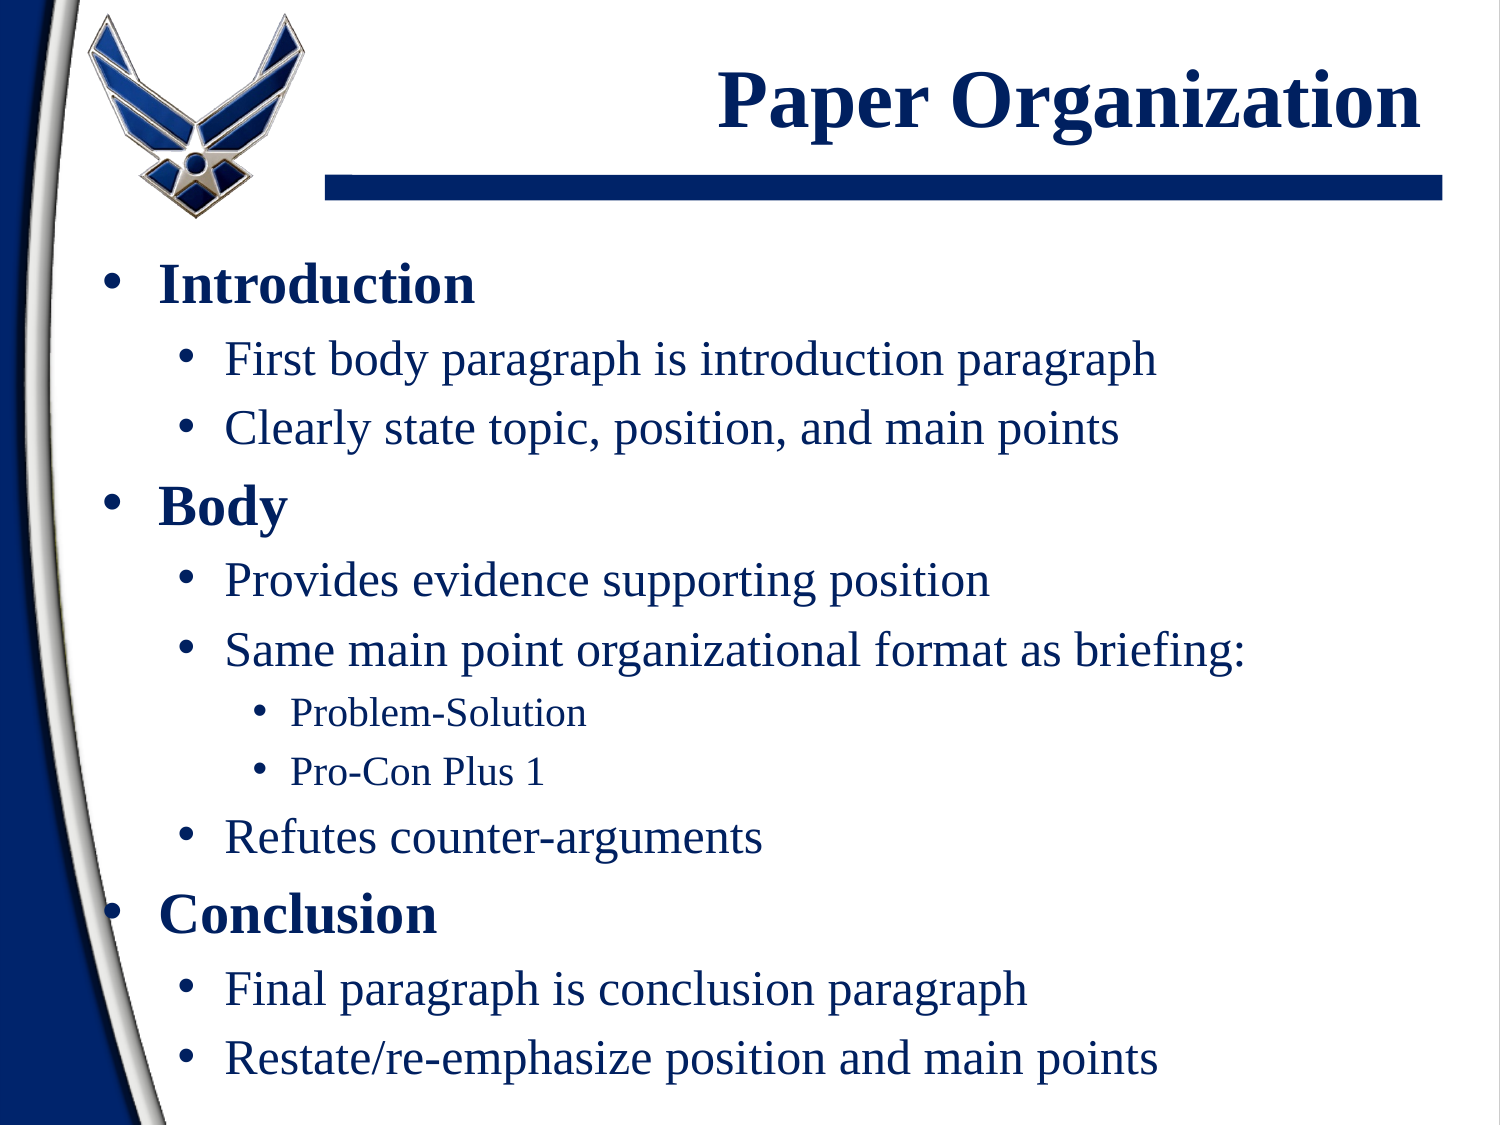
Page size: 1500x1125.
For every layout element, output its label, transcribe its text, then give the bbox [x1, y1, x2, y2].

title Paper Organization [87, 0, 1438, 188]
list Introduction First body paragraph is introduction paragraph Clearly state topic, position, and main points Body Provides evidence supporting position Same main point organizational format as briefing: Problem-Solution Pro-Con Plus 1 Refutes counter-arguments Conclusion Final paragraph is conclusion paragraph Restate/re-emphasize position and main points [87, 237, 1438, 981]
picture [0, 0, 1500, 1125]
